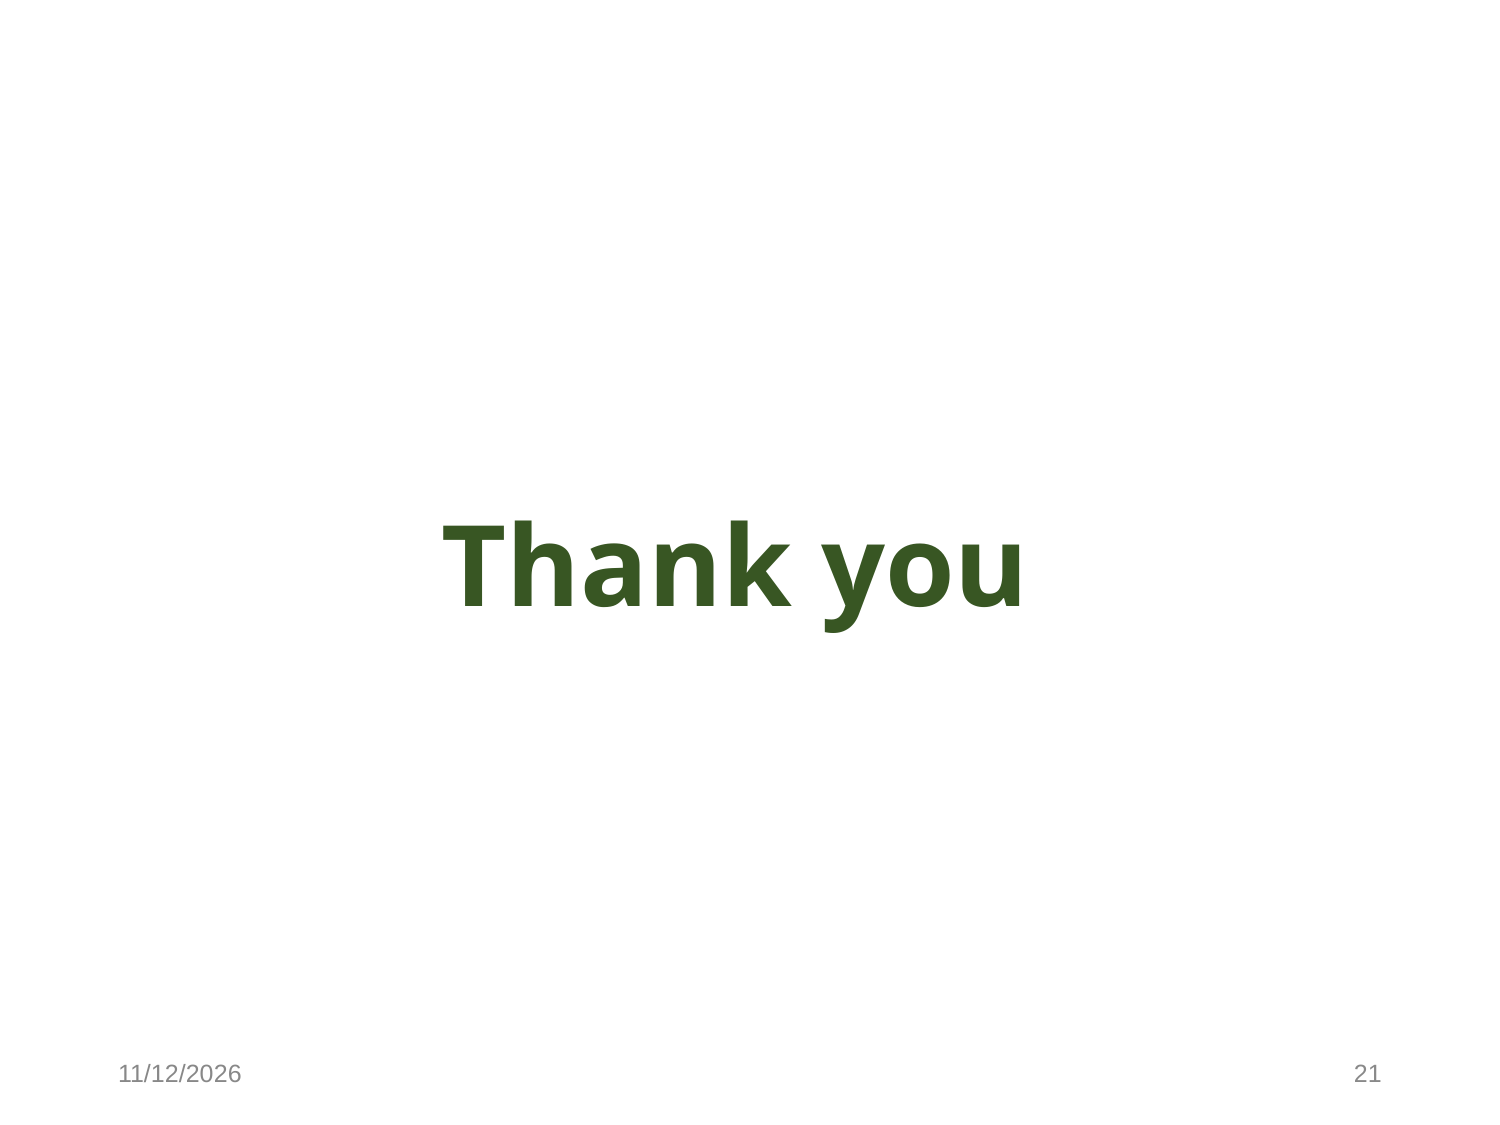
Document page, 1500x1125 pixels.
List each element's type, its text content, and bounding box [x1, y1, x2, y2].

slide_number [103, 1042, 441, 1103]
slide_number 21 [1059, 1042, 1397, 1103]
text_box Thank you [403, 486, 1097, 637]
